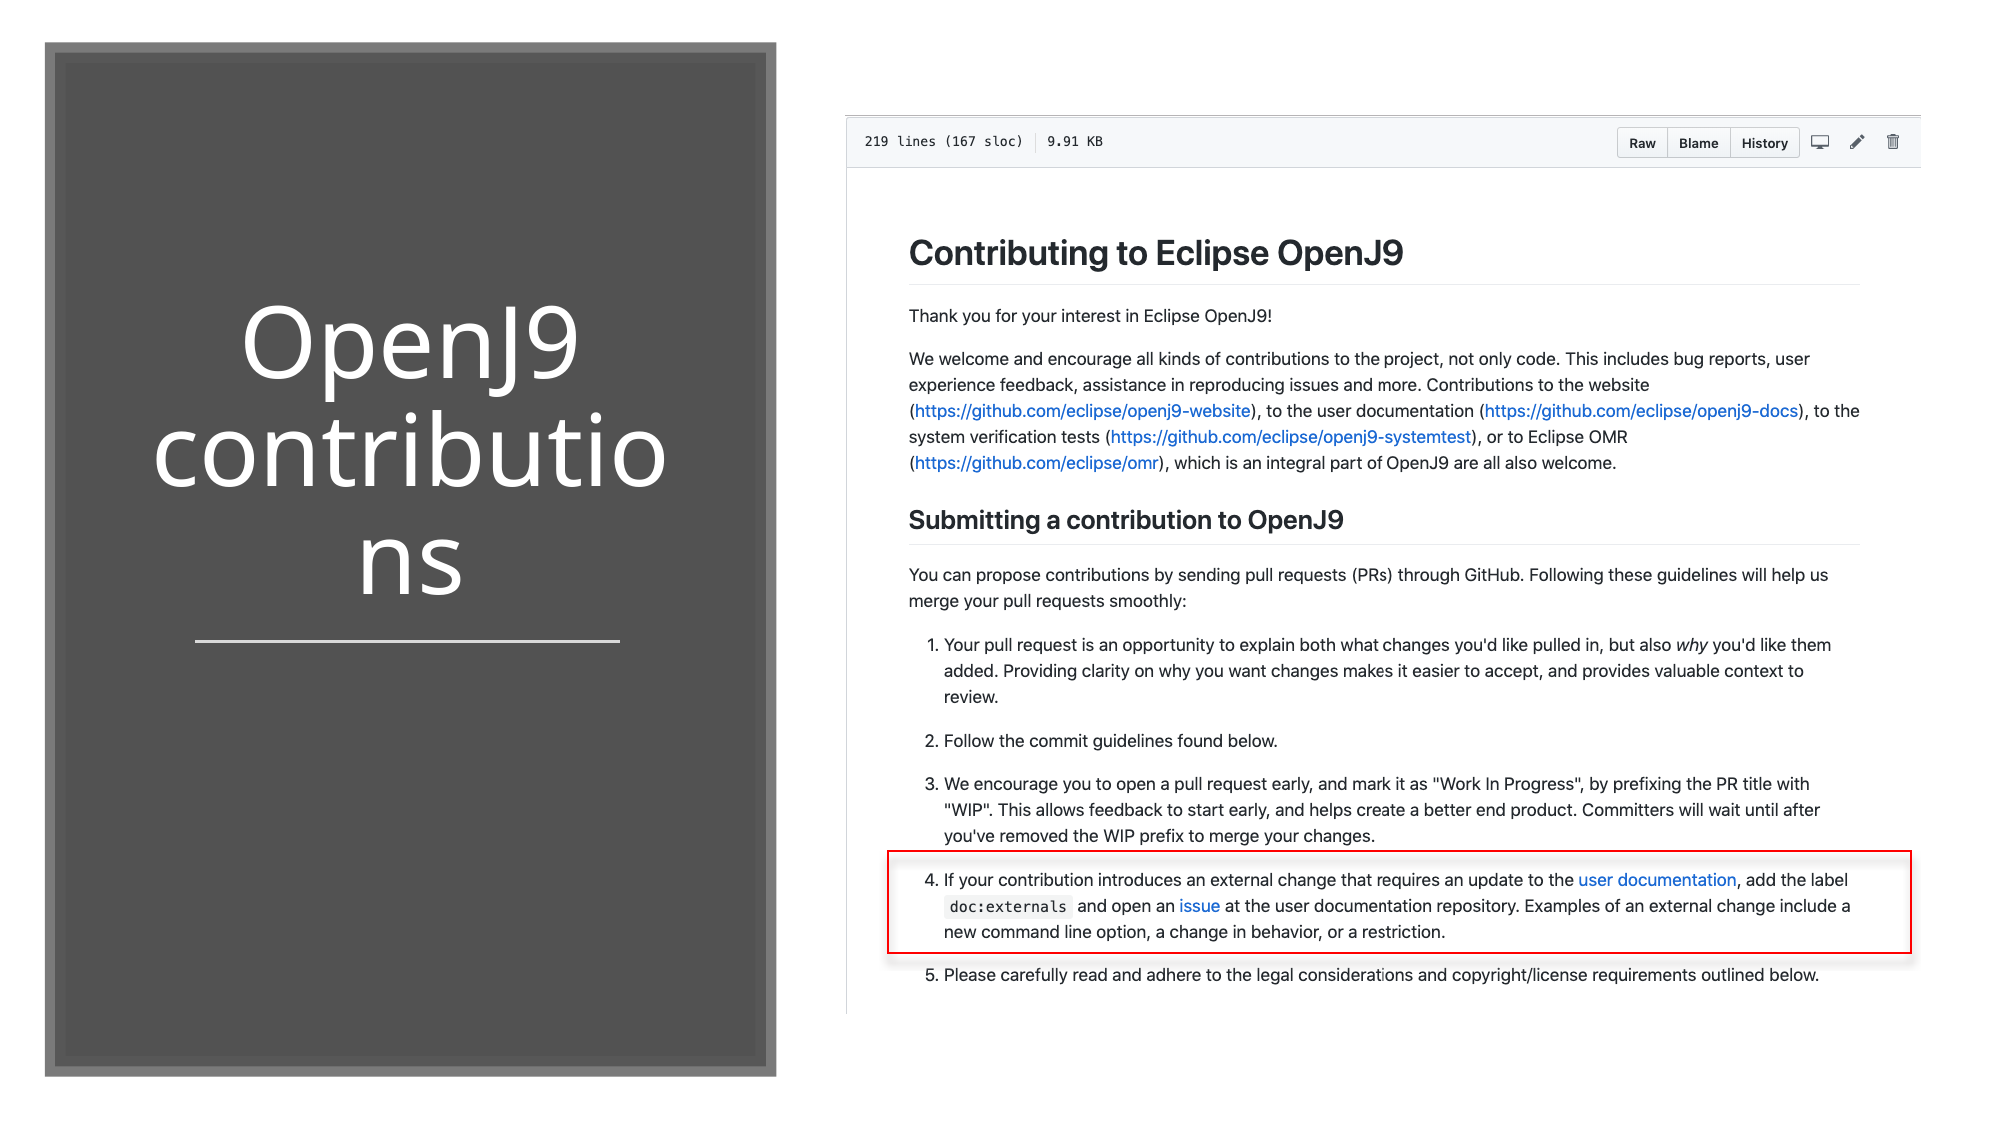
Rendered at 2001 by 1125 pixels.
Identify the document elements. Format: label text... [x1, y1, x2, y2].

title OpenJ9 contributions [110, 149, 711, 624]
text_box [54, 52, 767, 1067]
picture [845, 112, 1921, 1014]
